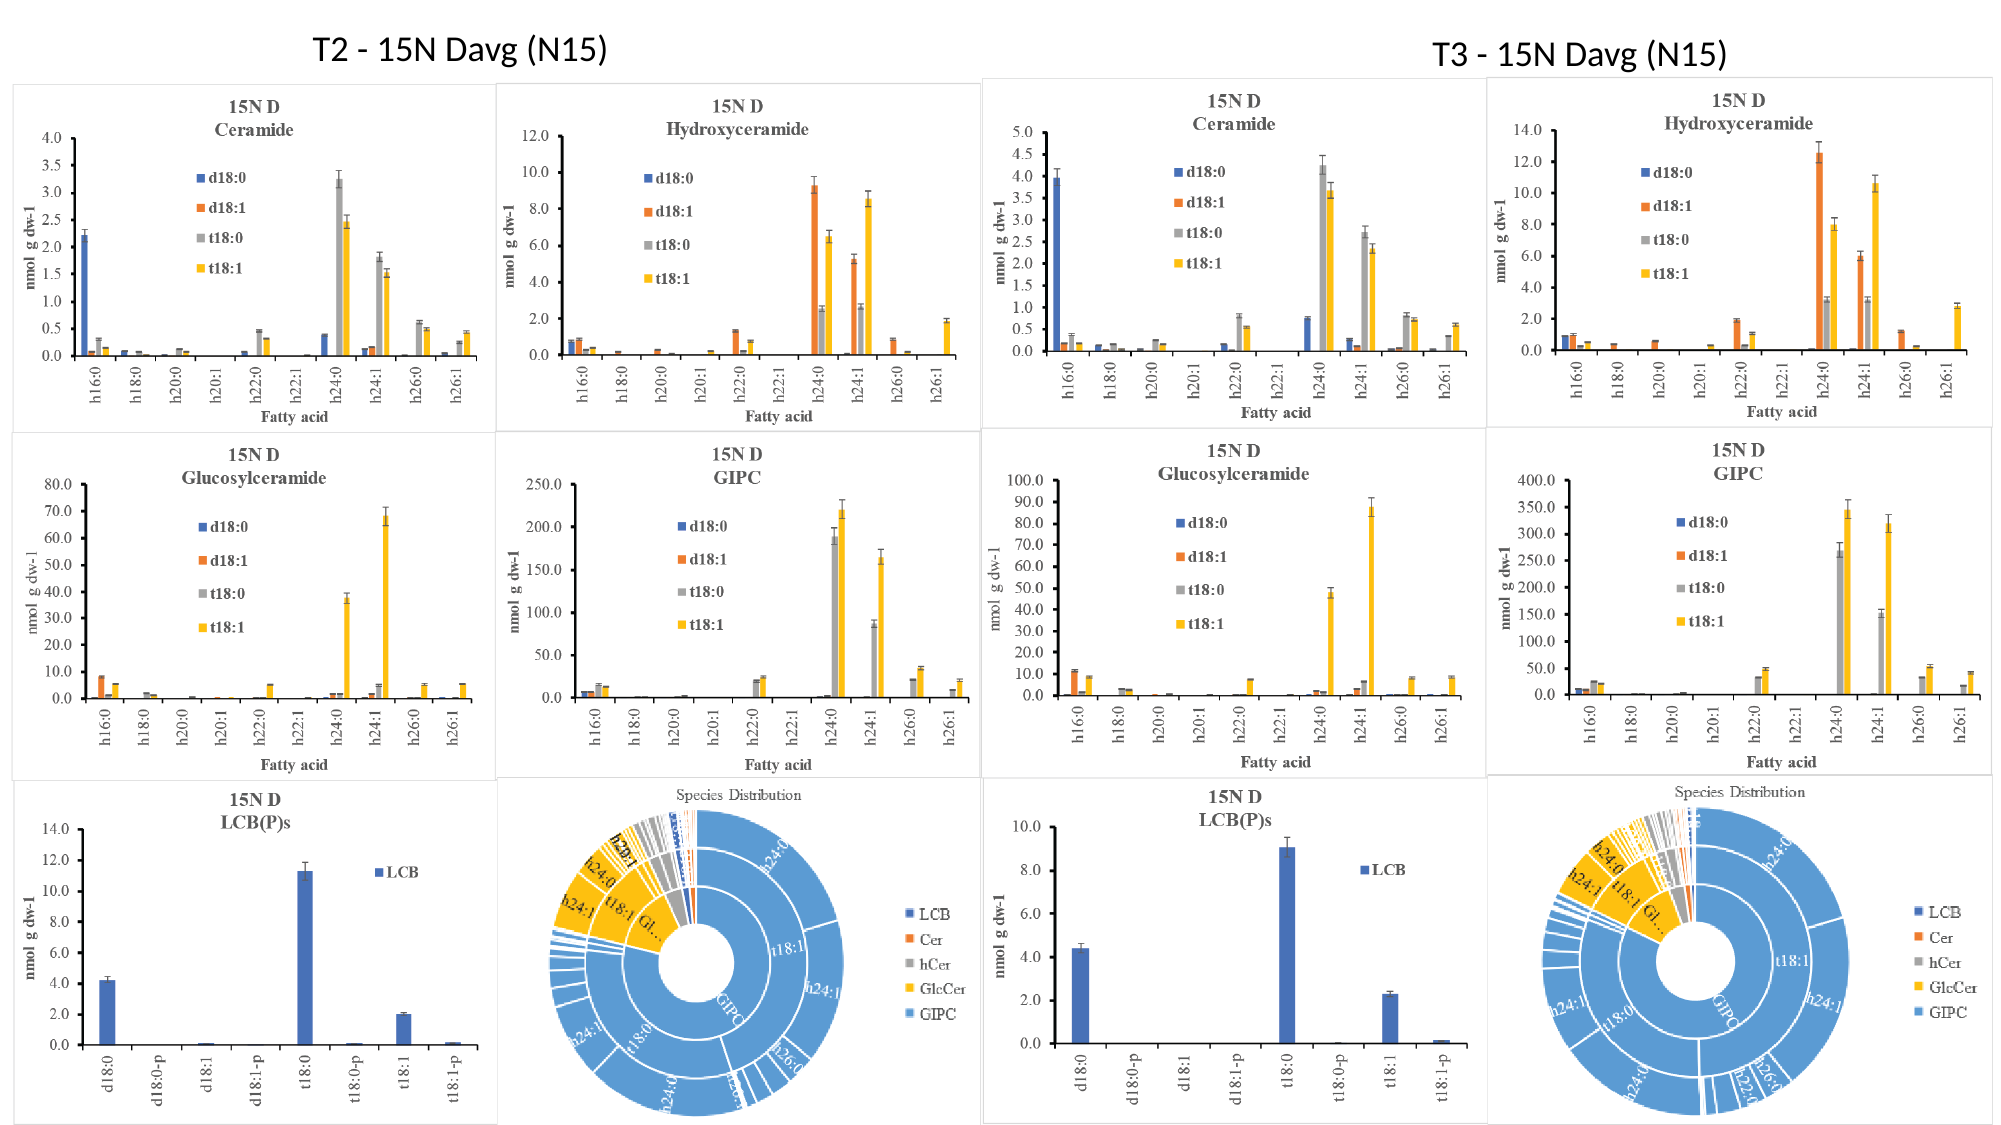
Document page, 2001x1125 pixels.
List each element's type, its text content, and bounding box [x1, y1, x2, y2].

picture [11, 76, 1993, 1125]
subtitle T3 - 15N Davg (N15) [1172, 27, 1989, 76]
text_box T2 - 15N Davg (N15) [53, 22, 869, 77]
